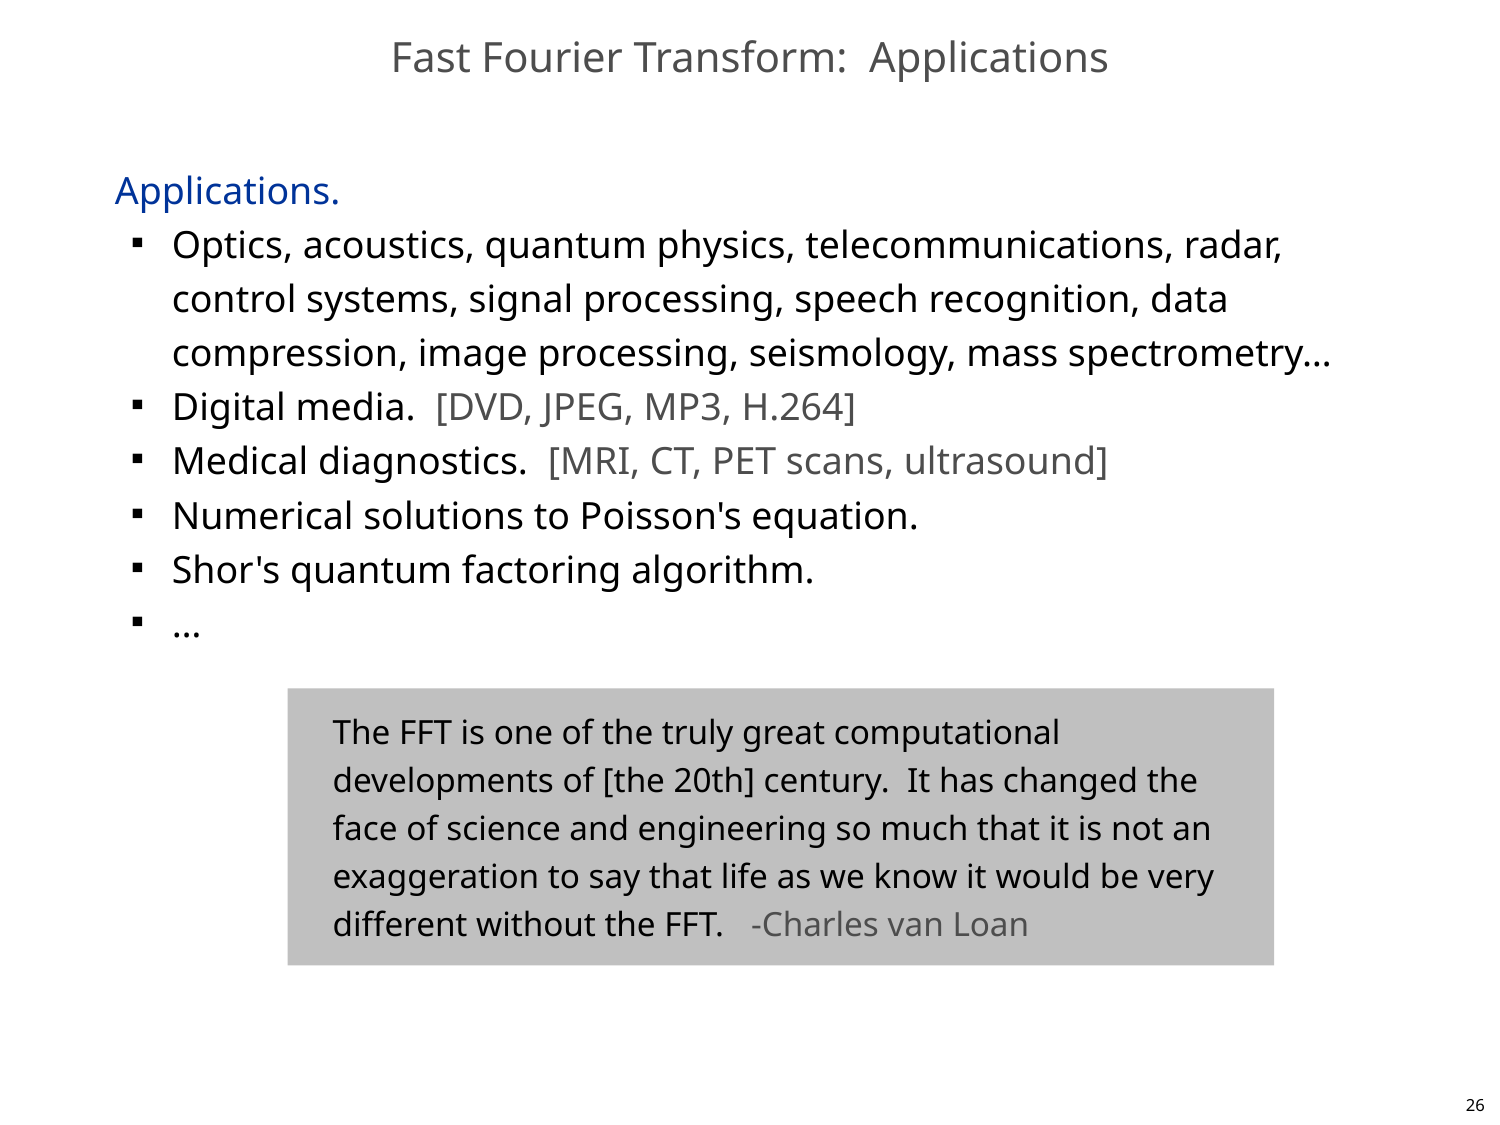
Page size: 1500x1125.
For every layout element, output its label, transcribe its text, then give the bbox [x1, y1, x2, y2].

text_box The FFT is one of the truly great computational developments of [the 20th] century. It has changed the face of science and engineering so much that it is not an exaggeration to say that life as we know it would be very different without the FFT. -Charles van Loan [287, 688, 1275, 966]
list Applications. Optics, acoustics, quantum physics, telecommunications, radar, control systems, signal processing, speech recognition, data compression, image processing, seismology, mass spectrometry… Digital media. [DVD, JPEG, MP3, H.264] Medical diagnostics. [MRI, CT, PET scans, ultrasound] Numerical solutions to Poisson's equation. Shor's quantum factoring algorithm. … [99, 149, 1388, 1038]
slide_number 26 [1187, 1087, 1500, 1125]
title Fast Fourier Transform: Applications [0, 24, 1500, 100]
